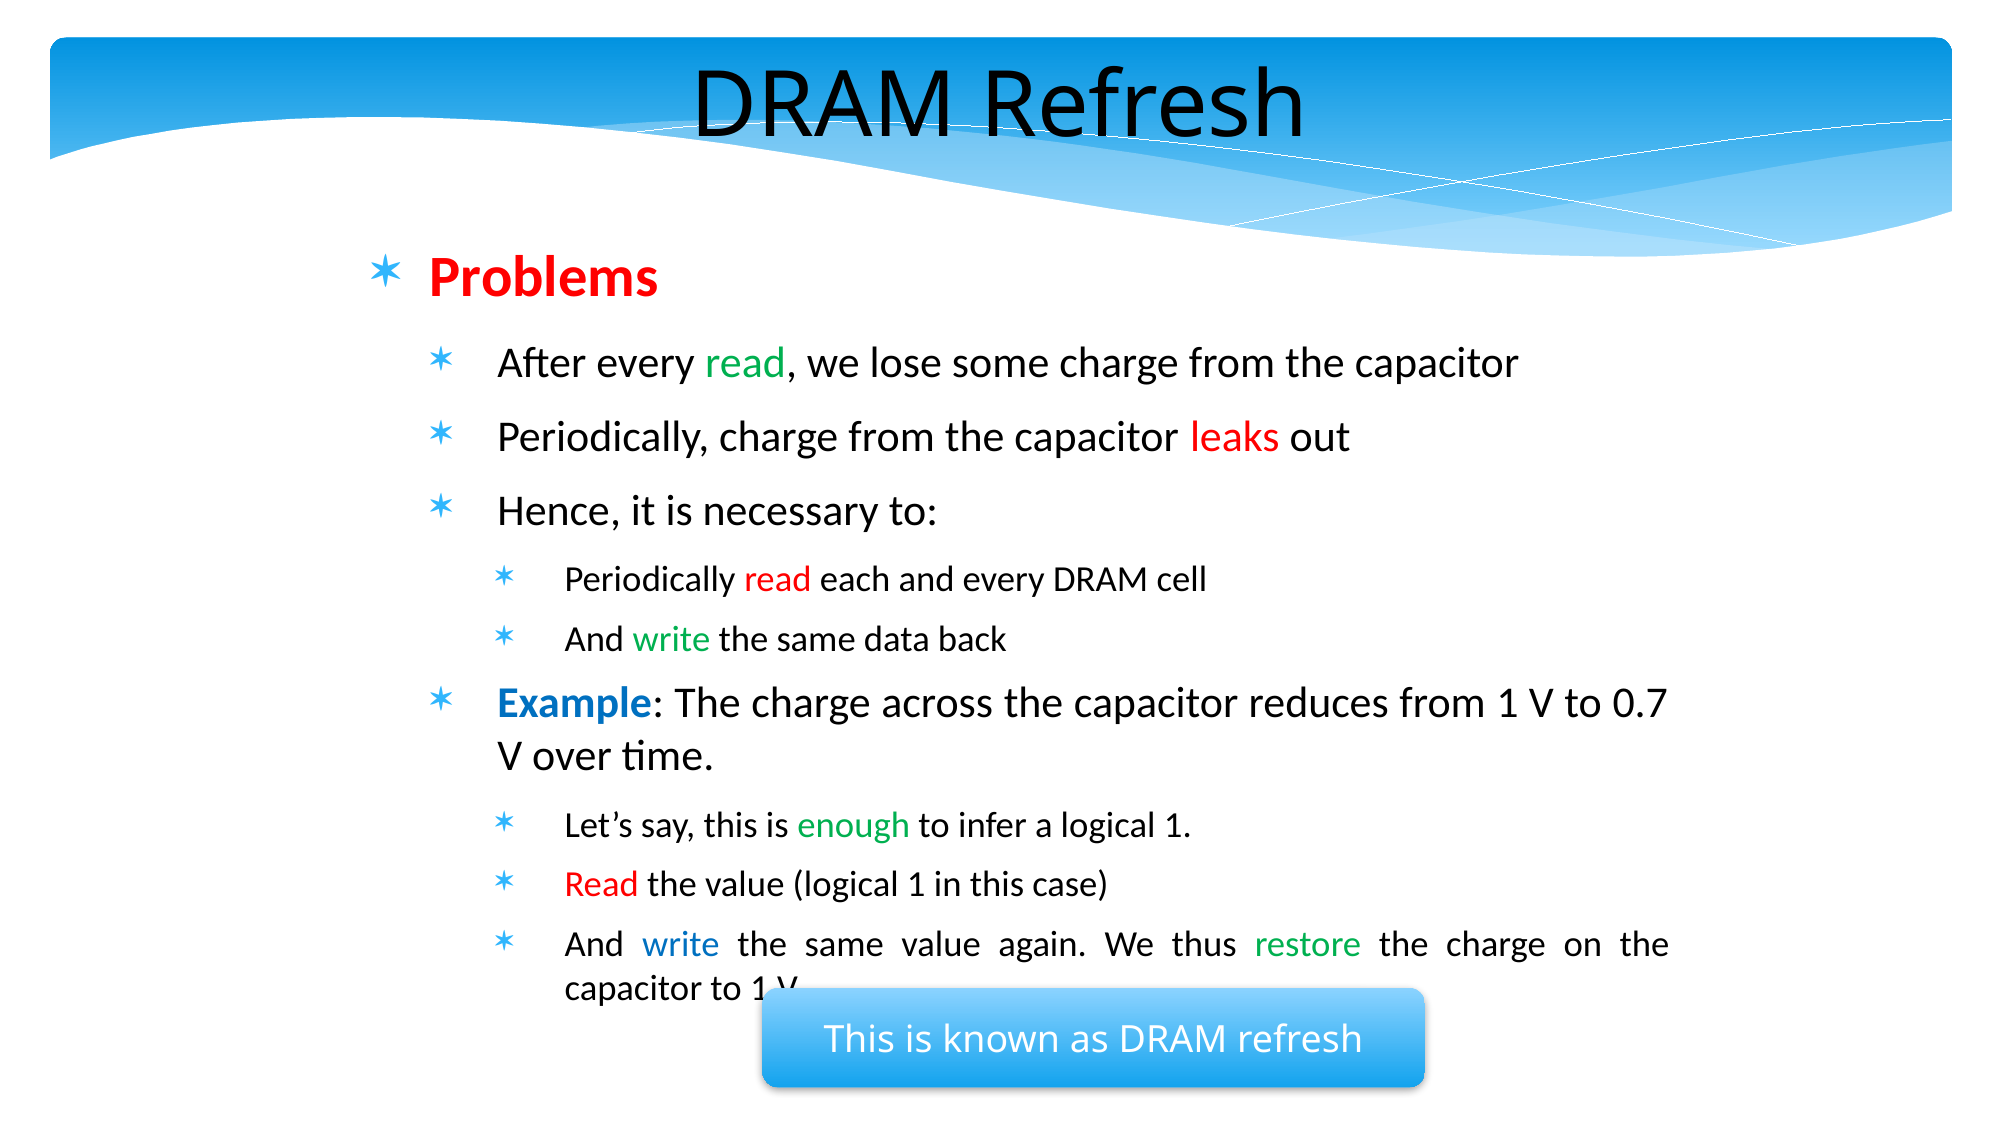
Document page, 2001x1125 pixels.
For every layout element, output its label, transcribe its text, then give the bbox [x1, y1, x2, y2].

text_box This is known as DRAM refresh [762, 987, 1425, 1088]
text_box Problems After every read, we lose some charge from the capacitor Periodically, charge from the capacitor leaks out Hence, it is necessary to: Periodically read each and every DRAM cell And write the same data back Example: The charge across the capacitor reduces from 1 V to 0.7 V over time. Let’s say, this is enough to infer a logical 1. Read the value (logical 1 in this case) And write the same value again. We thus restore the charge on the capacitor to 1 V. [362, 237, 1670, 1013]
text_box DRAM Refresh [287, 37, 1713, 163]
